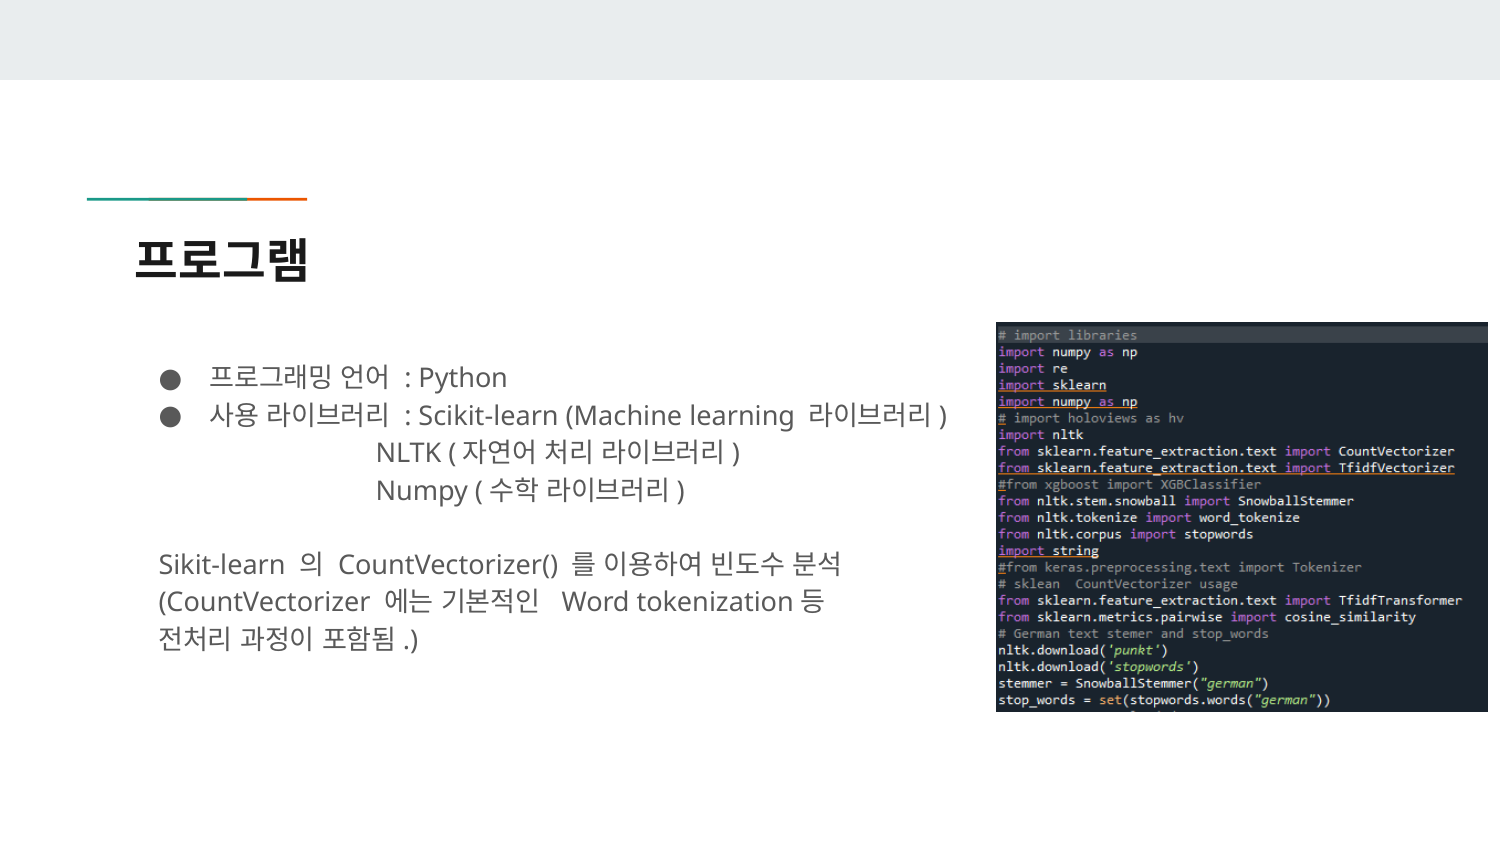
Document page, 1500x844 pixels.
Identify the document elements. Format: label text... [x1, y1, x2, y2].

title 프로그램 [119, 216, 1381, 305]
picture [995, 321, 1488, 713]
list 프로그래밍 언어 : Python 사용 라이브러리 : Scikit-learn (Machine learning 라이브러리) NLTK (자연어 처리 라이브러리) Numpy (수학 라이브러리) Sikit-learn 의 CountVectorizer() 를 이용하여 빈도수 분석 (CountVectorizer 에는 기본적인 Word tokenization등 전처리 과정이 포함됨.) [119, 341, 990, 712]
